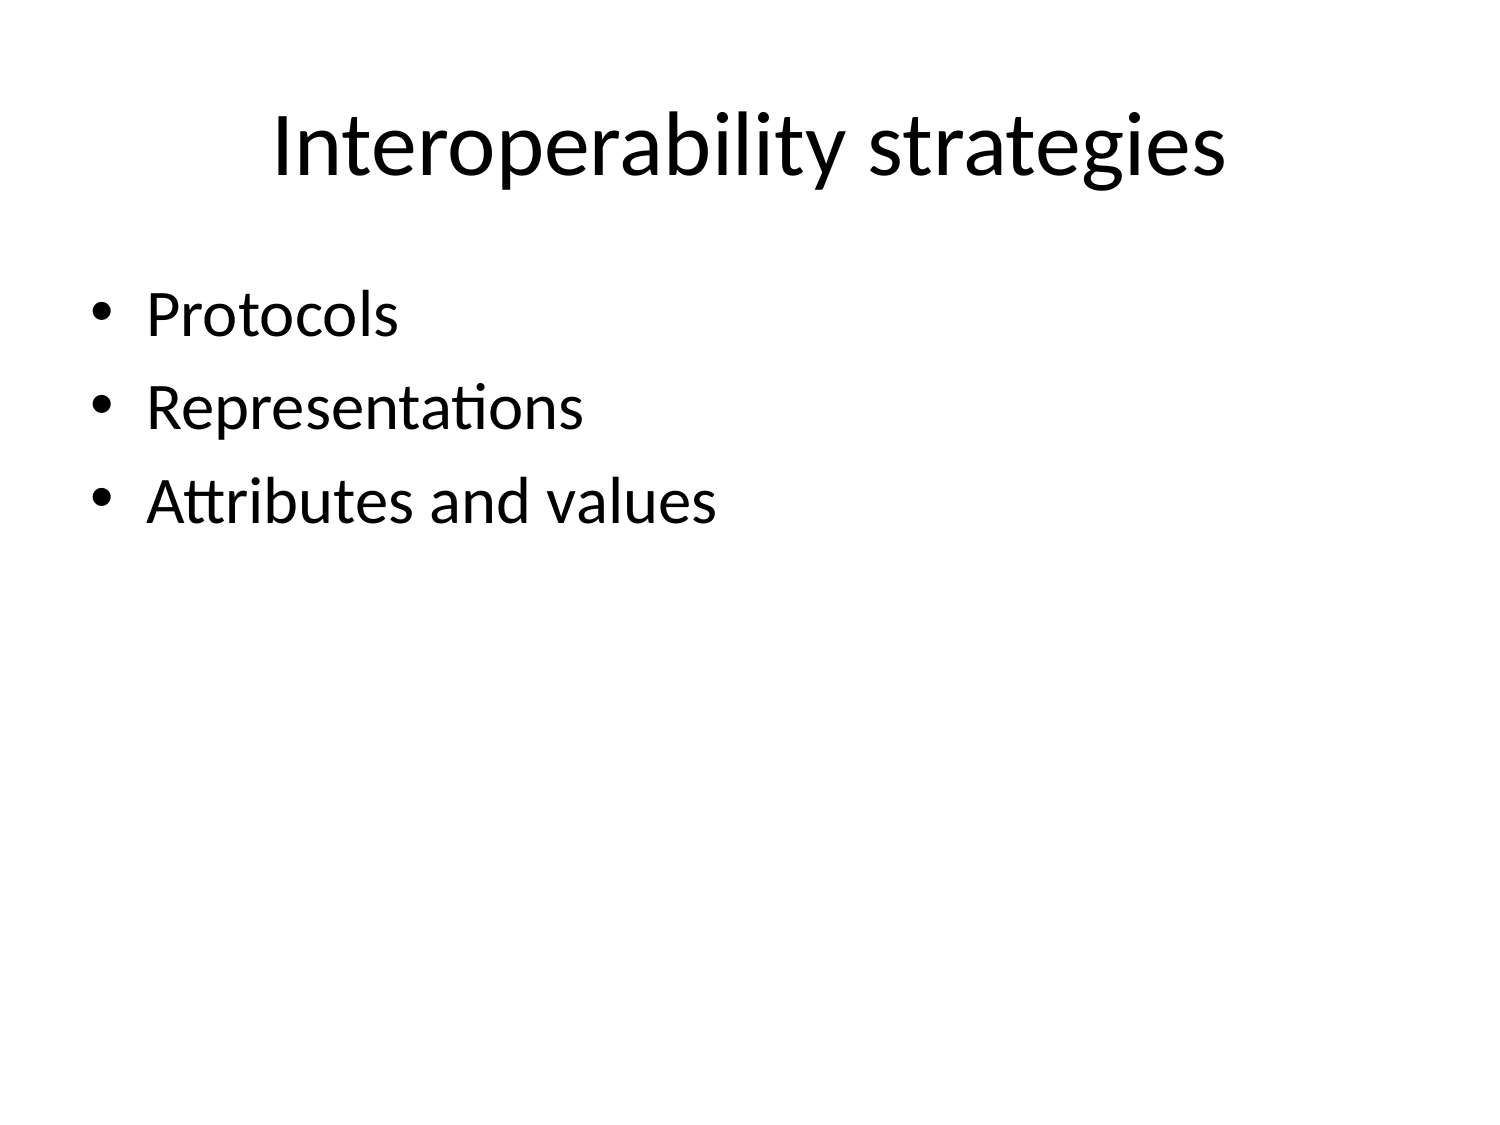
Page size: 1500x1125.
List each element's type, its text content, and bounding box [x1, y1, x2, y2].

title Interoperability strategies [75, 45, 1425, 233]
list Protocols Representations Attributes and values [75, 262, 1425, 1005]
